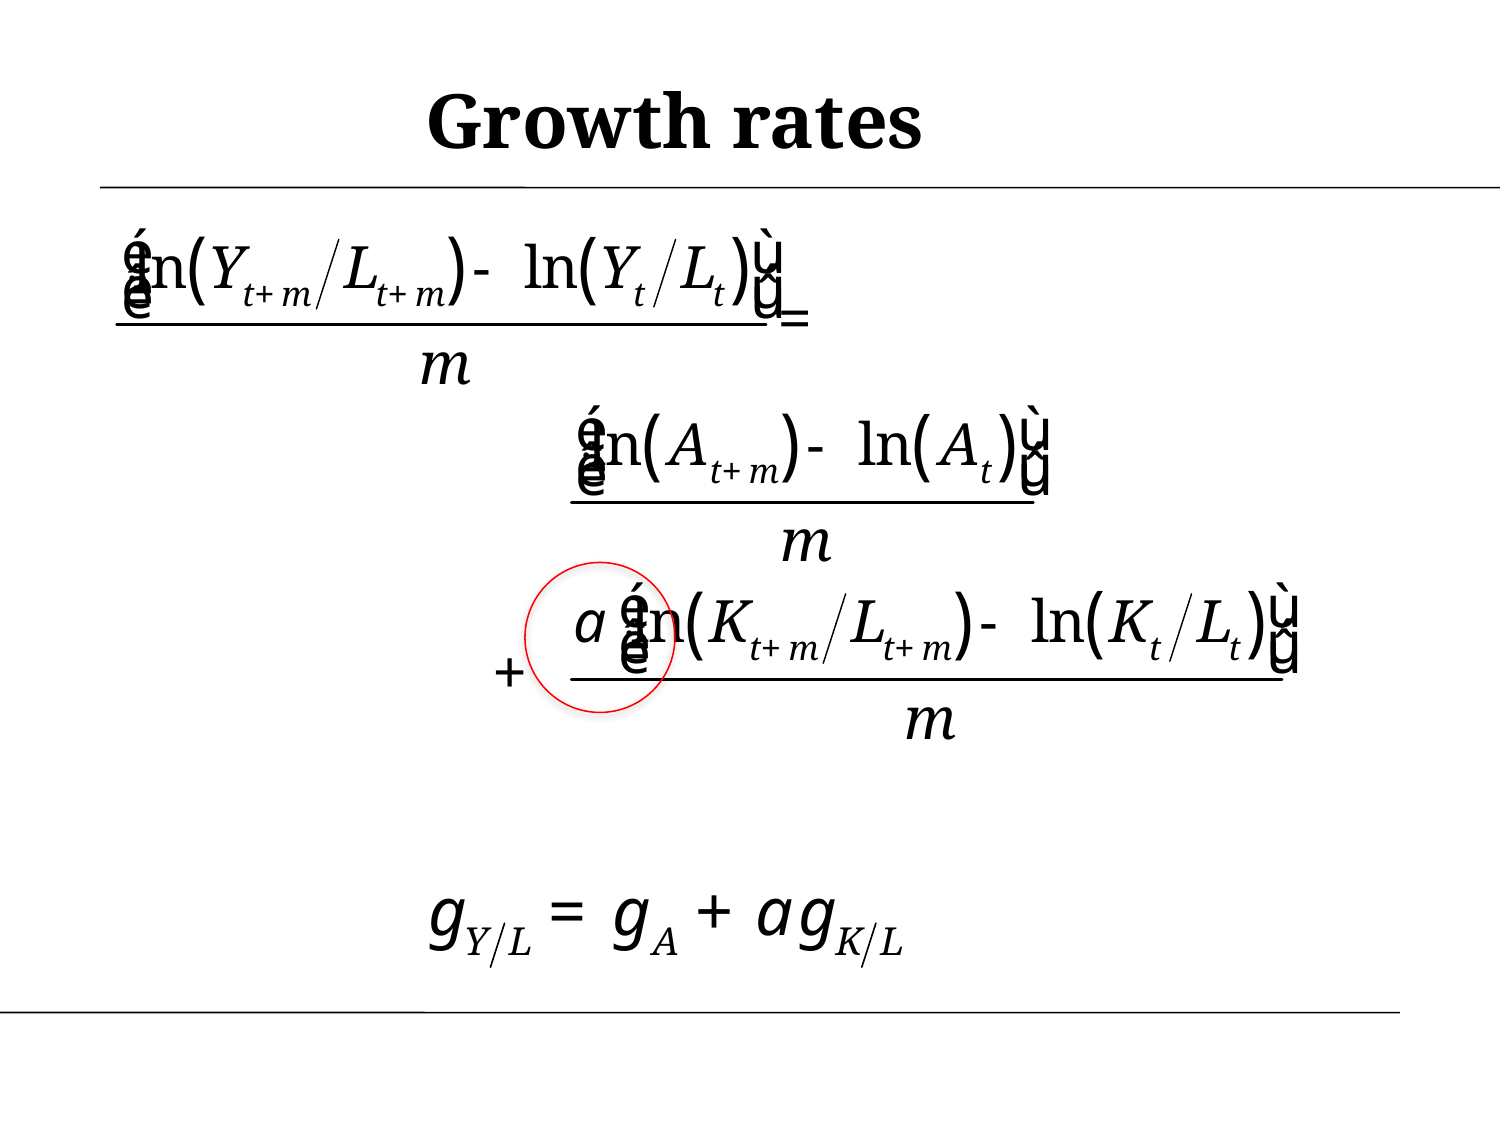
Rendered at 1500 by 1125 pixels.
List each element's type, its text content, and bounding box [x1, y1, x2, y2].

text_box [112, 224, 1288, 747]
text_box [424, 874, 907, 974]
title Growth rates [0, 49, 1351, 188]
